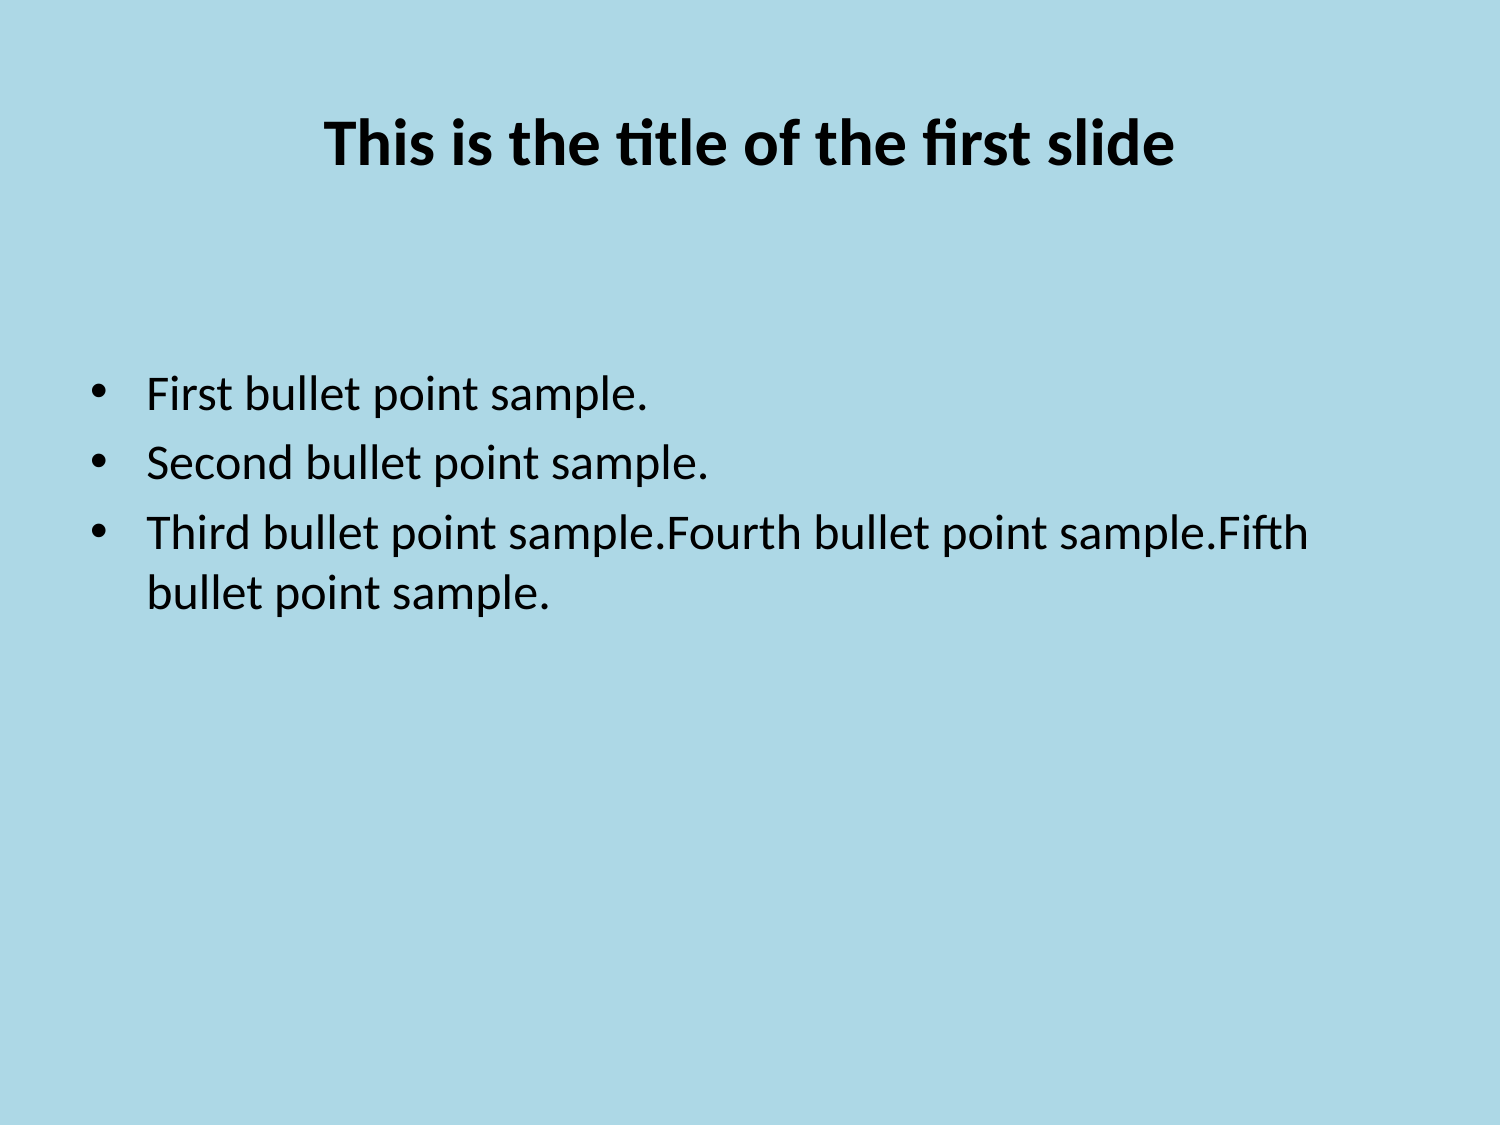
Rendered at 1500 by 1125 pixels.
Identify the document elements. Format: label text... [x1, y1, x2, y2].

list First bullet point sample. Second bullet point sample. Third bullet point sample.Fourth bullet point sample.Fifth bullet point sample. [75, 262, 1425, 1005]
title This is the title of the first slide [75, 45, 1425, 233]
